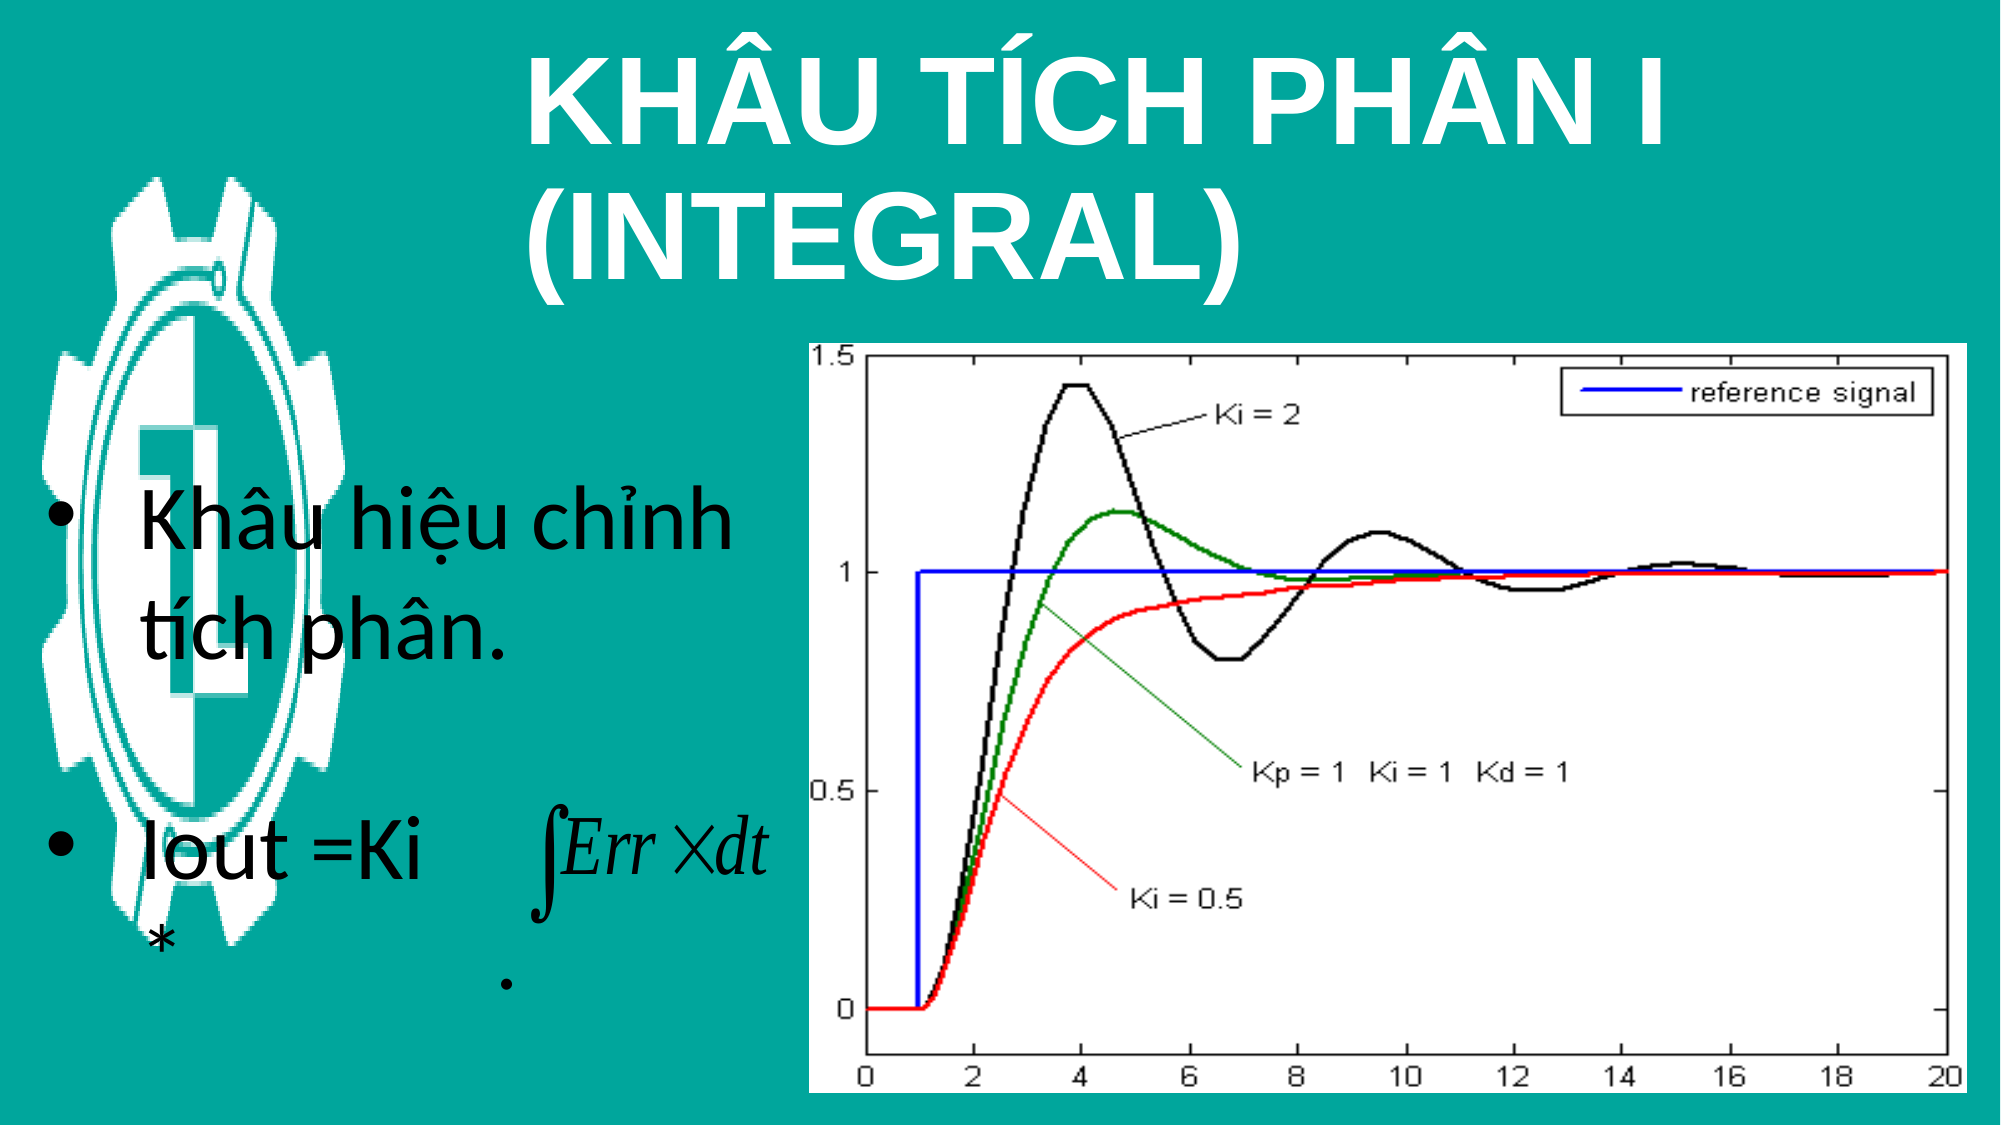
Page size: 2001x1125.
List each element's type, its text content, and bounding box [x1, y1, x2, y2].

text_box KHÂU TÍCH PHÂN I (INTEGRAL) [508, 0, 1784, 344]
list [508, 774, 784, 932]
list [809, 343, 1967, 1093]
picture [0, 0, 2001, 1125]
text_box Khâu hiệu chỉnh tích phân. Iout =Ki * . [31, 450, 809, 1015]
